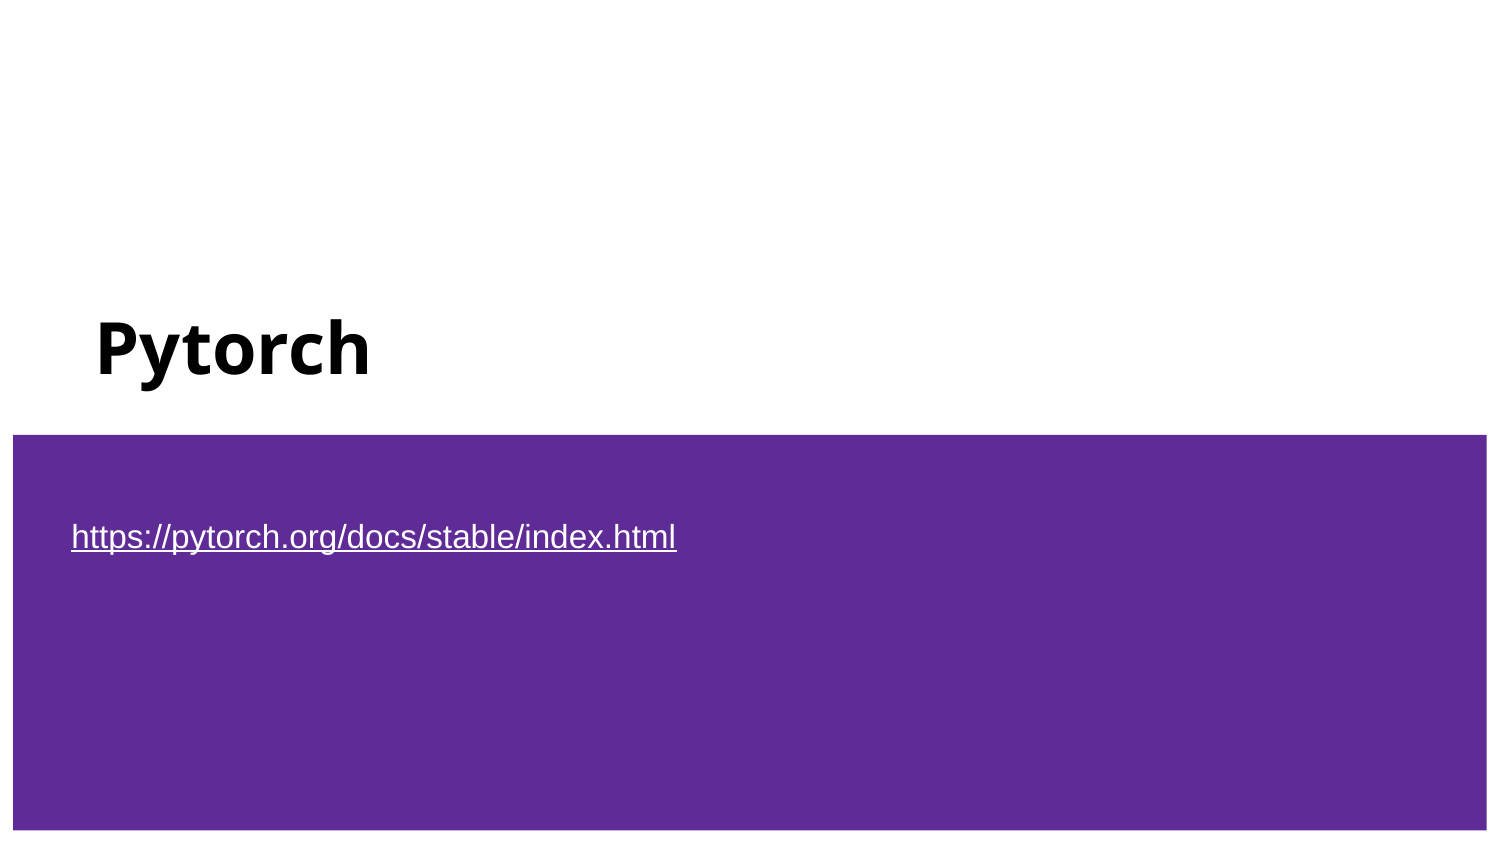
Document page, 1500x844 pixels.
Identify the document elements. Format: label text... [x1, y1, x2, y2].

title Pytorch [79, 281, 1423, 411]
text_box https://pytorch.org/docs/stable/index.html [56, 499, 1446, 570]
